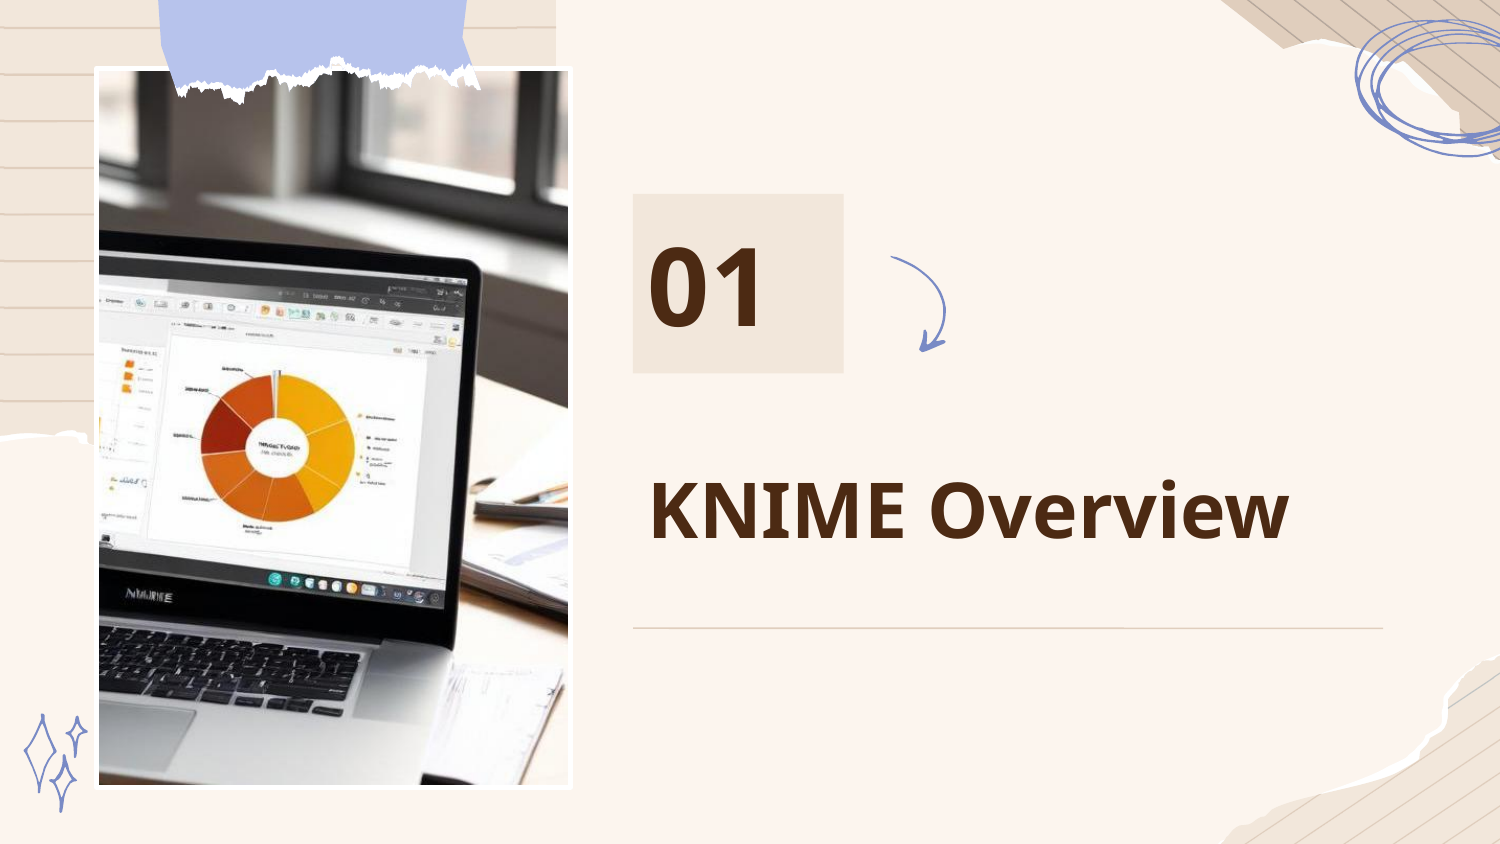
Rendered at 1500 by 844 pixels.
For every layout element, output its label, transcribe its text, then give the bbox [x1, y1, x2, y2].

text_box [155, 0, 482, 106]
title 01 [632, 193, 844, 374]
text_box [890, 255, 946, 353]
title KNIME Overview [632, 440, 1352, 578]
picture [98, 70, 569, 786]
